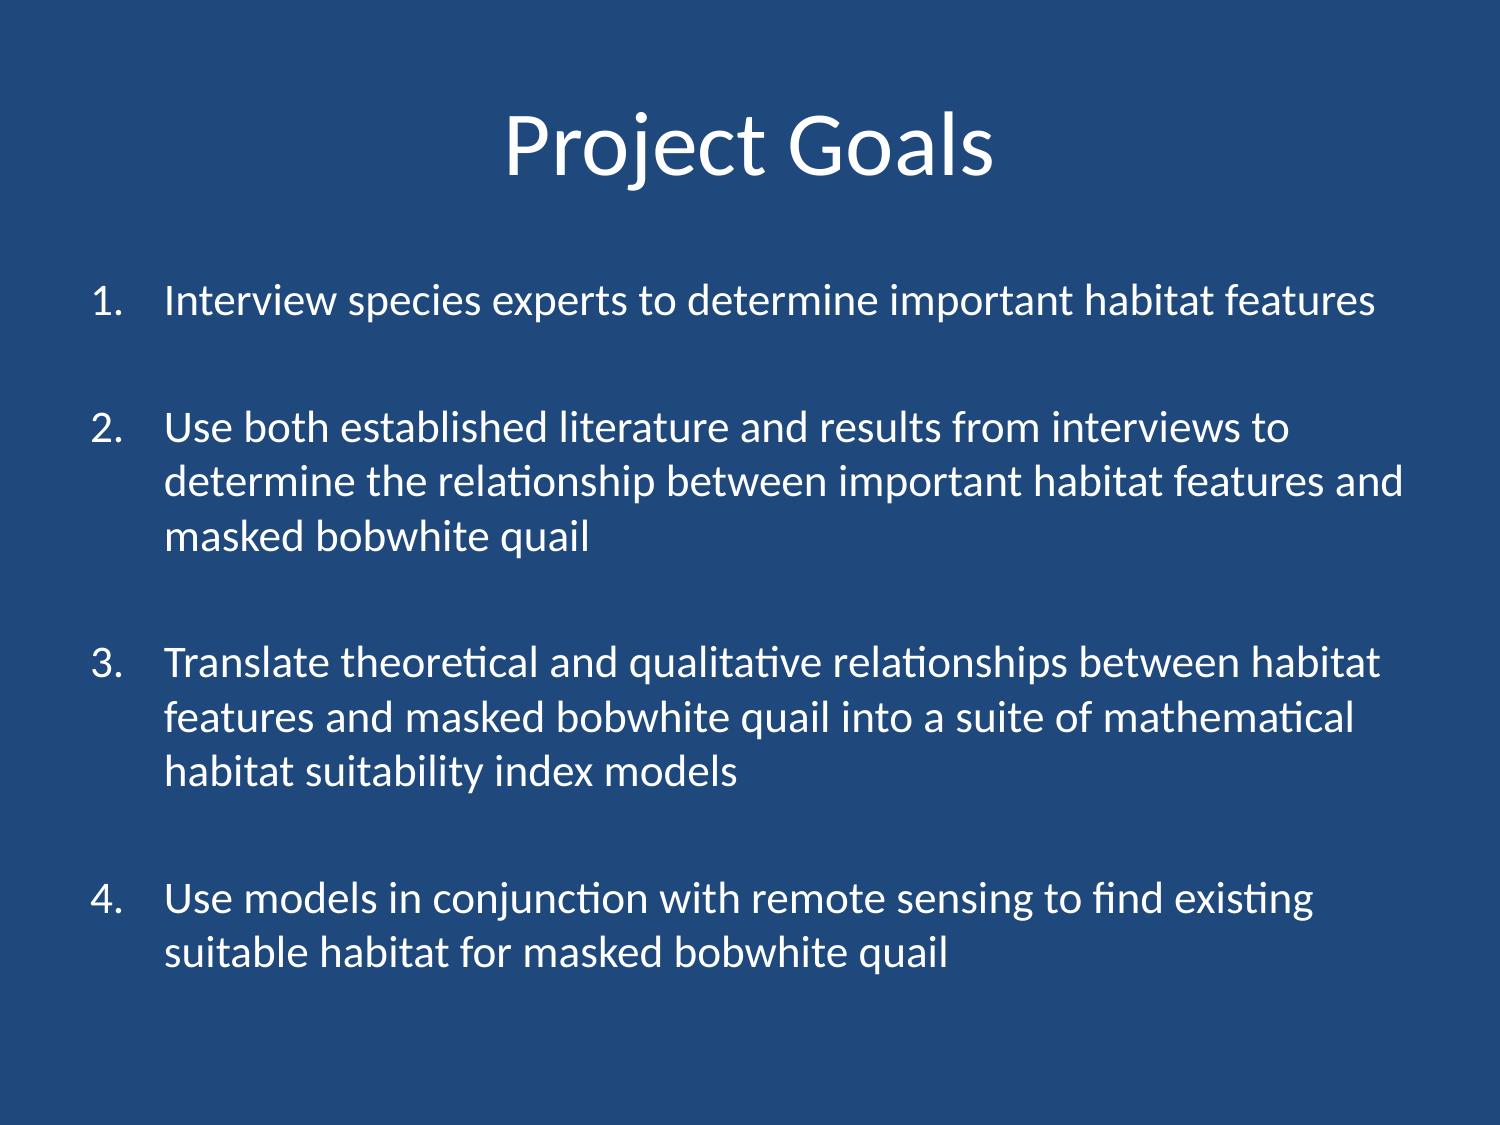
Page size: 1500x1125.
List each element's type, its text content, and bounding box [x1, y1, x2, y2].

title Project Goals [75, 45, 1425, 233]
list Interview species experts to determine important habitat features Use both established literature and results from interviews to determine the relationship between important habitat features and masked bobwhite quail Translate theoretical and qualitative relationships between habitat features and masked bobwhite quail into a suite of mathematical habitat suitability index models Use models in conjunction with remote sensing to find existing suitable habitat for masked bobwhite quail [75, 262, 1425, 1005]
